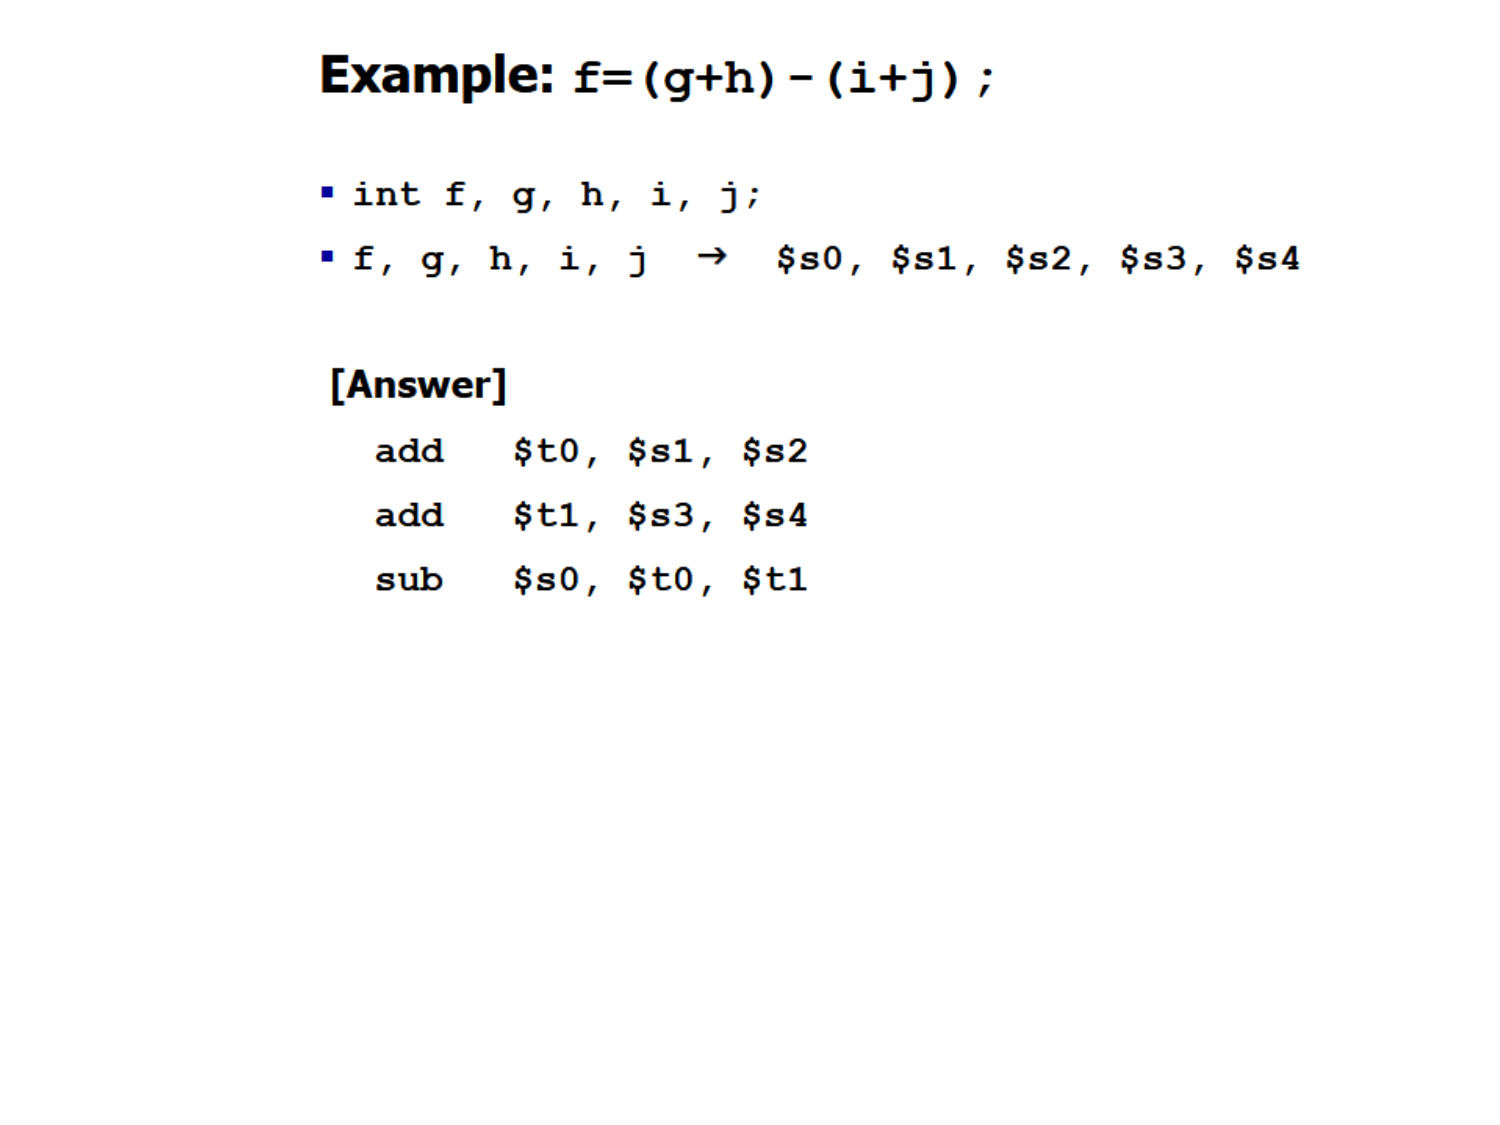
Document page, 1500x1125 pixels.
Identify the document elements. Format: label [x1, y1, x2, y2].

picture [300, 38, 1317, 611]
